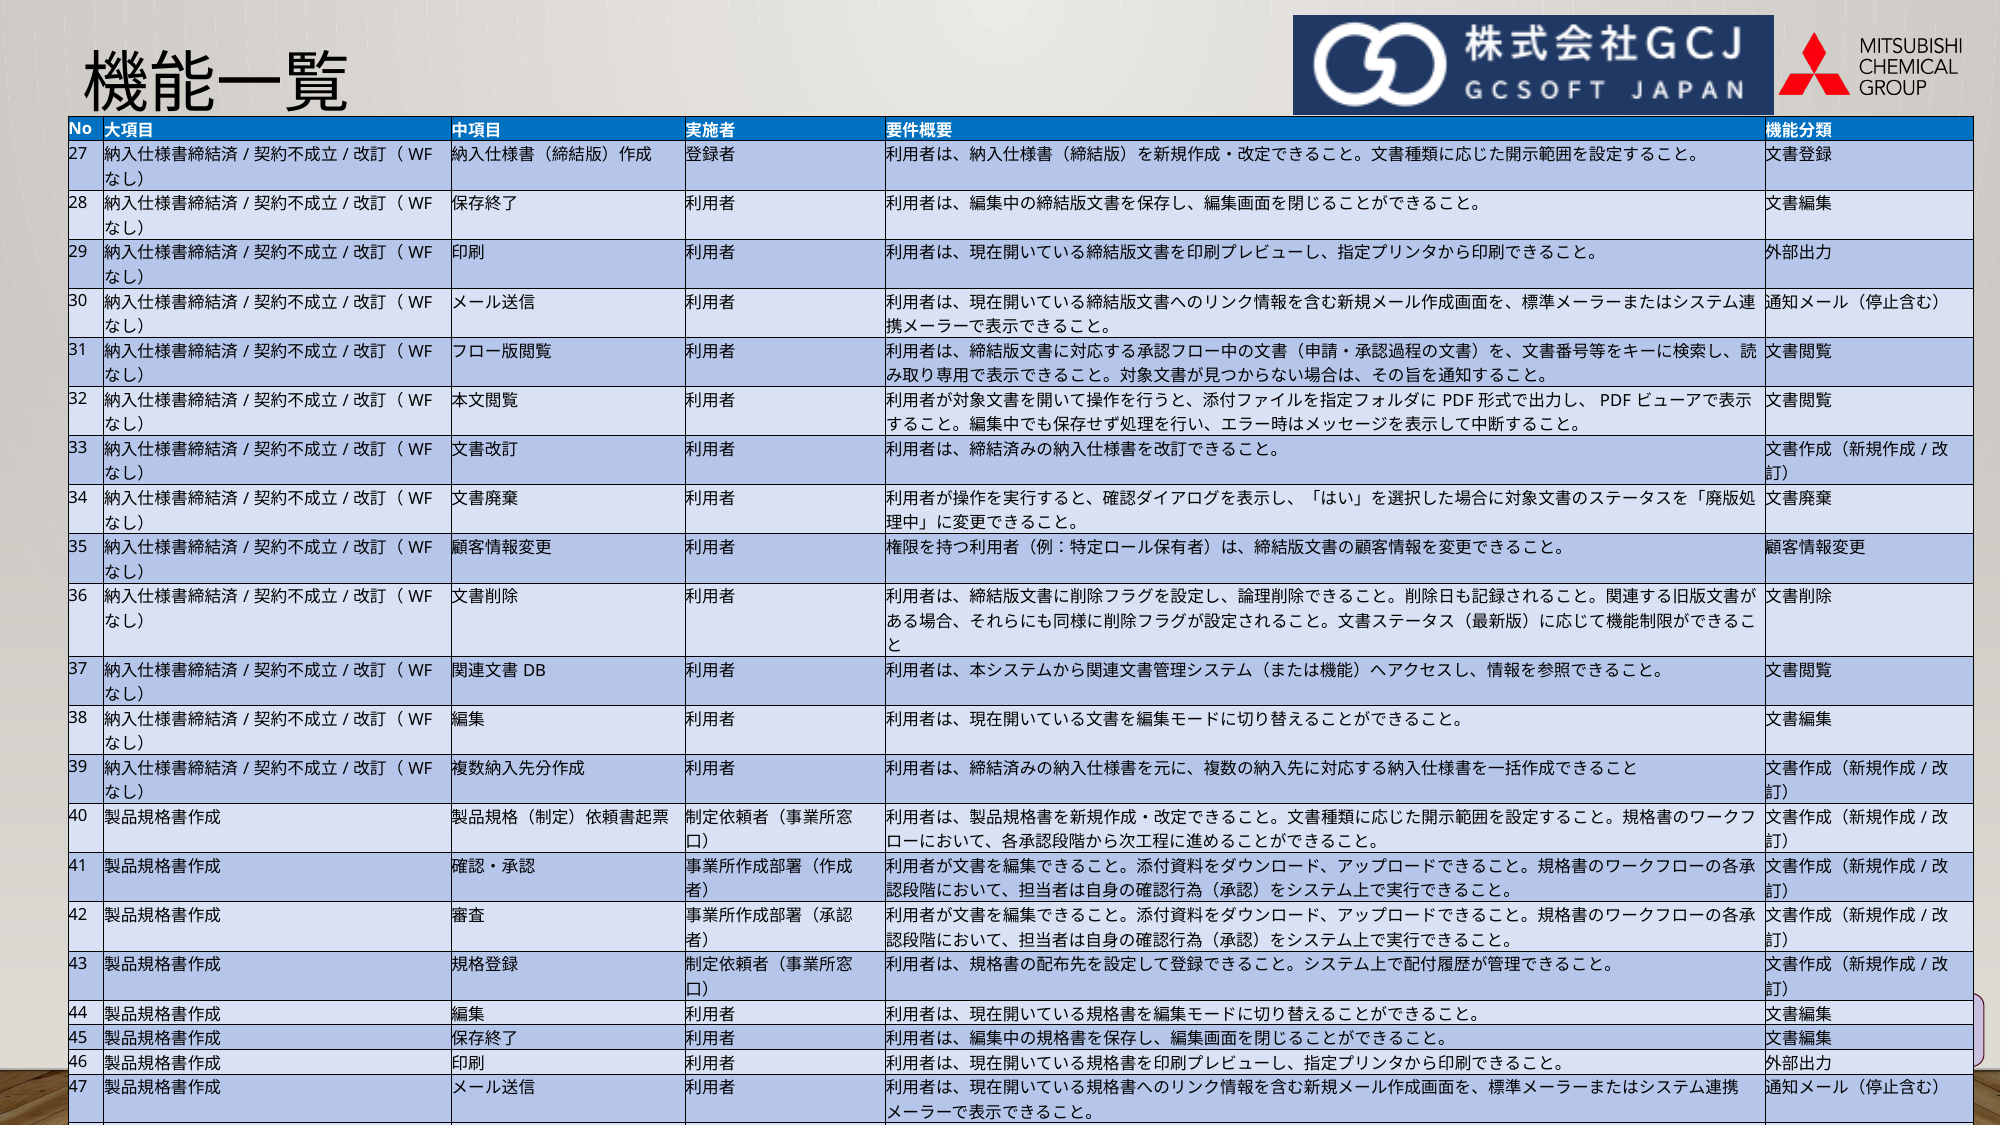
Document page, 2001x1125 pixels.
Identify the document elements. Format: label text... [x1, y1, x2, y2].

table_cell 39 [69, 755, 103, 803]
table_cell 文書作成（新規作成/改訂） [1766, 804, 1973, 852]
table_cell 編集 [452, 1001, 685, 1024]
table_cell 45 [69, 1025, 103, 1049]
table_header 機能分類 [1766, 117, 1973, 140]
table_cell 保存終了 [452, 191, 685, 239]
table_cell 納入仕様書締結済/契約不成立/改訂（WFなし） [104, 534, 451, 583]
table_cell 規格登録 [452, 952, 685, 1000]
table_cell 納入仕様書締結済/契約不成立/改訂（WFなし） [104, 387, 451, 435]
table_cell 41 [69, 853, 103, 901]
table_cell 46 [69, 1050, 103, 1074]
table_header No [69, 117, 103, 140]
table_cell 文書削除 [1766, 584, 1973, 656]
table_cell 確認・承認 [452, 853, 685, 901]
table_cell 利用者 [686, 534, 885, 583]
table_cell 利用者は、締結済みの納入仕様書を改訂できること。 [886, 436, 1765, 484]
table_cell 通知メール（停止含む） [1766, 1075, 1973, 1122]
table_cell 利用者は、編集中の締結版文書を保存し、編集画面を閉じることができること。 [886, 191, 1765, 239]
table_cell 36 [69, 584, 103, 656]
table_cell 42 [69, 902, 103, 951]
table_cell 利用者が操作を実行すると、確認ダイアログを表示し、「はい」を選択した場合に対象文書のステータスを「廃版処理中」に変更できること。 [886, 485, 1765, 533]
table_cell 利用者 [686, 191, 885, 239]
table_cell 利用者 [686, 436, 885, 484]
table_cell 利用者 [686, 289, 885, 337]
table_cell 利用者は、締結版文書に対応する承認フロー中の文書（申請・承認過程の文書）を、文書番号等をキーに検索し、読み取り専用で表示できること。対象文書が見つからない場合は、その旨を通知すること。 [886, 338, 1765, 386]
table_cell 利用者は、現在開いている規格書へのリンク情報を含む新規メール作成画面を、標準メーラーまたはシステム連携メーラーで表示できること。 [886, 1075, 1765, 1122]
table_cell 製品規格書作成 [104, 853, 451, 901]
table_cell 利用者 [686, 1025, 885, 1049]
table_cell 製品規格（制定）依頼書起票 [452, 804, 685, 852]
table_header 要件概要 [886, 117, 1765, 140]
table_cell 事業所作成部署（承認者） [686, 902, 885, 951]
table_cell 登録者 [686, 141, 885, 190]
picture [1293, 10, 1990, 120]
table_header 中項目 [452, 117, 685, 140]
table_cell 利用者 [686, 387, 885, 435]
table_cell 38 [69, 706, 103, 754]
table_cell 47 [69, 1075, 103, 1122]
table_cell 納入仕様書締結済/契約不成立/改訂（WFなし） [104, 706, 451, 754]
title 機能一覧 [67, 41, 1598, 116]
table_cell 文書編集 [1766, 191, 1973, 239]
table_cell 利用者が文書を編集できること。添付資料をダウンロード、アップロードできること。規格書のワークフローの各承認段階において、担当者は自身の確認行為（承認）をシステム上で実行できること。 [886, 853, 1765, 901]
table_cell 保存終了 [452, 1025, 685, 1049]
table_cell 納入仕様書締結済/契約不成立/改訂（WFなし） [104, 338, 451, 386]
table_cell 複数納入先分作成 [452, 755, 685, 803]
table_cell 文書作成（新規作成/改訂） [1766, 853, 1973, 901]
table_cell 文書作成（新規作成/改訂） [1766, 902, 1973, 951]
table_cell 文書閲覧 [1766, 657, 1973, 705]
table_cell 納入仕様書締結済/契約不成立/改訂（WFなし） [104, 584, 451, 656]
table_cell 32 [69, 387, 103, 435]
table_cell 利用者 [686, 240, 885, 288]
table_cell 30 [69, 289, 103, 337]
picture [1974, 1070, 2000, 1125]
table_cell 利用者 [686, 657, 885, 705]
table_cell 製品規格書作成 [104, 1001, 451, 1024]
table_cell 文書作成（新規作成/改訂） [1766, 436, 1973, 484]
table_cell 関連文書DB [452, 657, 685, 705]
table_cell 文書登録 [1766, 141, 1973, 190]
table_cell 制定依頼者（事業所窓口） [686, 952, 885, 1000]
picture [0, 1070, 68, 1125]
table_cell 文書作成（新規作成/改訂） [1766, 755, 1973, 803]
table_cell 事業所作成部署（作成者） [686, 853, 885, 901]
table_cell 納入仕様書締結済/契約不成立/改訂（WFなし） [104, 191, 451, 239]
table_cell 利用者は、規格書の配布先を設定して登録できること。システム上で配付履歴が管理できること。 [886, 952, 1765, 1000]
table_cell 利用者 [686, 338, 885, 386]
table_cell 納入仕様書締結済/契約不成立/改訂（WFなし） [104, 240, 451, 288]
table_cell 利用者は、製品規格書を新規作成・改定できること。文書種類に応じた開示範囲を設定すること。規格書のワークフローにおいて、各承認段階から次工程に進めることができること。 [886, 804, 1765, 852]
table_cell 印刷 [452, 240, 685, 288]
table_cell 利用者は、現在開いている締結版文書を印刷プレビューし、指定プリンタから印刷できること。 [886, 240, 1765, 288]
table_cell 34 [69, 485, 103, 533]
table_cell 外部出力 [1766, 240, 1973, 288]
table_cell 製品規格書作成 [104, 1050, 451, 1074]
table_cell 文書廃棄 [1766, 485, 1973, 533]
table_cell 利用者 [686, 1050, 885, 1074]
table_cell 44 [69, 1001, 103, 1024]
table_cell 利用者は、本システムから関連文書管理システム（または機能）へアクセスし、情報を参照できること。 [886, 657, 1765, 705]
table_cell 43 [69, 952, 103, 1000]
table_cell 35 [69, 534, 103, 583]
table_header 大項目 [104, 117, 451, 140]
table_cell フロー版閲覧 [452, 338, 685, 386]
table_cell 利用者は、納入仕様書（締結版）を新規作成・改定できること。文書種類に応じた開示範囲を設定すること。 [886, 141, 1765, 190]
table_cell 利用者は、現在開いている締結版文書へのリンク情報を含む新規メール作成画面を、標準メーラーまたはシステム連携メーラーで表示できること。 [886, 289, 1765, 337]
table_cell 審査 [452, 902, 685, 951]
table_cell 29 [69, 240, 103, 288]
text_box To to Enriched. 張 [1974, 992, 1986, 1068]
table_cell 利用者 [686, 485, 885, 533]
table_cell 利用者 [686, 1075, 885, 1122]
table_cell 31 [69, 338, 103, 386]
table_cell 納入仕様書締結済/契約不成立/改訂（WFなし） [104, 755, 451, 803]
table_cell 制定依頼者（事業所窓口） [686, 804, 885, 852]
table_cell 40 [69, 804, 103, 852]
table_cell 利用者 [686, 706, 885, 754]
table_cell 文書編集 [1766, 706, 1973, 754]
table_cell 利用者 [686, 755, 885, 803]
table_cell 利用者 [686, 584, 885, 656]
table_cell 顧客情報変更 [452, 534, 685, 583]
table_cell 顧客情報変更 [1766, 534, 1973, 583]
table_cell 33 [69, 436, 103, 484]
table_cell 文書改訂 [452, 436, 685, 484]
table_cell メール送信 [452, 289, 685, 337]
table_cell 利用者は、現在開いている文書を編集モードに切り替えることができること。 [886, 706, 1765, 754]
table_cell 製品規格書作成 [104, 1075, 451, 1122]
table_cell 通知メール（停止含む） [1766, 289, 1973, 337]
table_cell 文書廃棄 [452, 485, 685, 533]
table_cell 利用者は、締結済みの納入仕様書を元に、複数の納入先に対応する納入仕様書を一括作成できること [886, 755, 1765, 803]
table_cell 編集 [452, 706, 685, 754]
table_cell 利用者は、編集中の規格書を保存し、編集画面を閉じることができること。 [886, 1025, 1765, 1049]
table_cell 利用者が対象文書を開いて操作を行うと、添付ファイルを指定フォルダにPDF形式で出力し、PDFビューアで表示すること。編集中でも保存せず処理を行い、エラー時はメッセージを表示して中断すること。 [886, 387, 1765, 435]
table_cell 製品規格書作成 [104, 902, 451, 951]
table_cell 製品規格書作成 [104, 1025, 451, 1049]
table_cell 権限を持つ利用者（例：特定ロール保有者）は、締結版文書の顧客情報を変更できること。 [886, 534, 1765, 583]
table_header 実施者 [686, 117, 885, 140]
table_cell メール送信 [452, 1075, 685, 1122]
table_cell 利用者 [686, 1001, 885, 1024]
table_cell 納入仕様書締結済/契約不成立/改訂（WFなし） [104, 436, 451, 484]
table_cell 納入仕様書（締結版）作成 [452, 141, 685, 190]
table_cell 37 [69, 657, 103, 705]
table_cell 文書編集 [1766, 1025, 1973, 1049]
table_cell 納入仕様書締結済/契約不成立/改訂（WFなし） [104, 657, 451, 705]
table_cell 利用者は、締結版文書に削除フラグを設定し、論理削除できること。削除日も記録されること。関連する旧版文書がある場合、それらにも同様に削除フラグが設定されること。文書ステータス（最新版）に応じて機能制限ができること [886, 584, 1765, 656]
table_cell 印刷 [452, 1050, 685, 1074]
table_cell 文書作成（新規作成/改訂） [1766, 952, 1973, 1000]
table_cell 利用者は、現在開いている規格書を印刷プレビューし、指定プリンタから印刷できること。 [886, 1050, 1765, 1074]
table_cell 納入仕様書締結済/契約不成立/改訂（WFなし） [104, 289, 451, 337]
table_cell 本文閲覧 [452, 387, 685, 435]
table_cell 文書閲覧 [1766, 387, 1973, 435]
table_cell 文書編集 [1766, 1001, 1973, 1024]
table_cell 製品規格書作成 [104, 804, 451, 852]
table_cell 利用者が文書を編集できること。添付資料をダウンロード、アップロードできること。規格書のワークフローの各承認段階において、担当者は自身の確認行為（承認）をシステム上で実行できること。 [886, 902, 1765, 951]
table_cell 利用者は、現在開いている規格書を編集モードに切り替えることができること。 [886, 1001, 1765, 1024]
table_cell 外部出力 [1766, 1050, 1973, 1074]
table_cell 文書削除 [452, 584, 685, 656]
table_cell 製品規格書作成 [104, 952, 451, 1000]
table_cell 納入仕様書締結済/契約不成立/改訂（WFなし） [104, 485, 451, 533]
table_cell 納入仕様書締結済/契約不成立/改訂（WFなし） [104, 141, 451, 190]
table_cell 27 [69, 141, 103, 190]
table_cell 文書閲覧 [1766, 338, 1973, 386]
table_cell 28 [69, 191, 103, 239]
